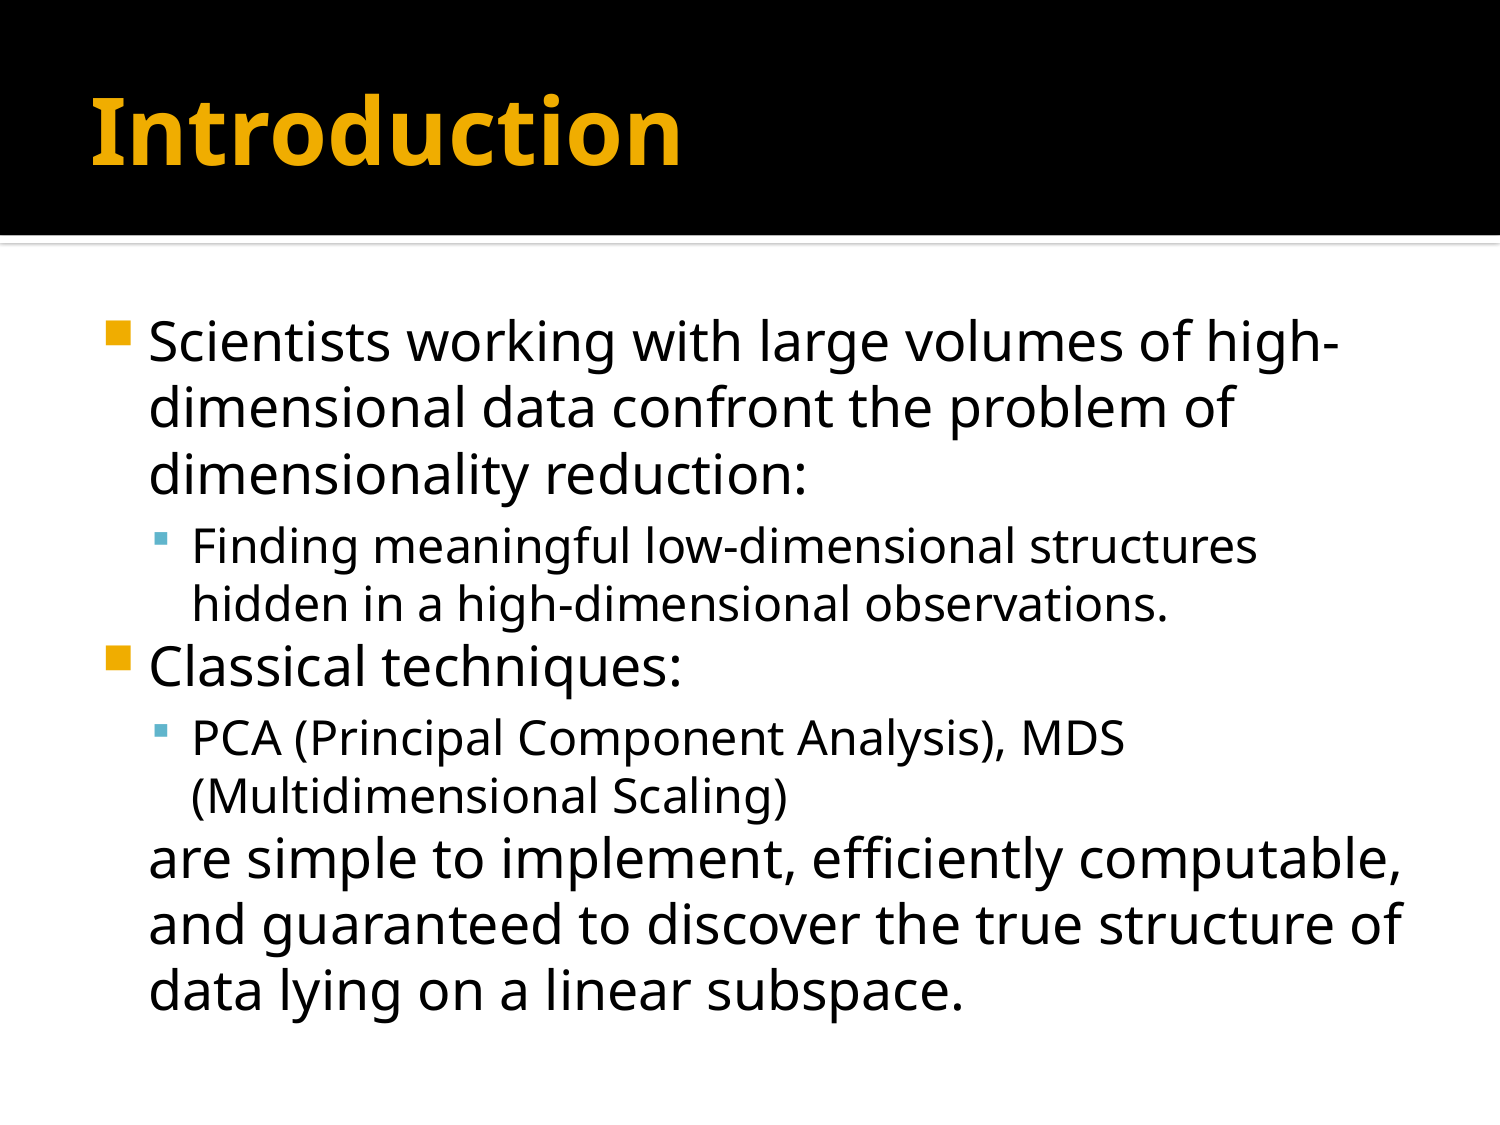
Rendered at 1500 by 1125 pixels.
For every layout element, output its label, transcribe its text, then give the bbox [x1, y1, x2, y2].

title Introduction [75, 25, 1425, 231]
list Scientists working with large volumes of high-dimensional data confront the problem of dimensionality reduction: Finding meaningful low-dimensional structures hidden in a high-dimensional observations. Classical techniques: PCA (Principal Component Analysis), MDS (Multidimensional Scaling) are simple to implement, efficiently computable, and guaranteed to discover the true structure of data lying on a linear subspace. [75, 291, 1425, 1050]
